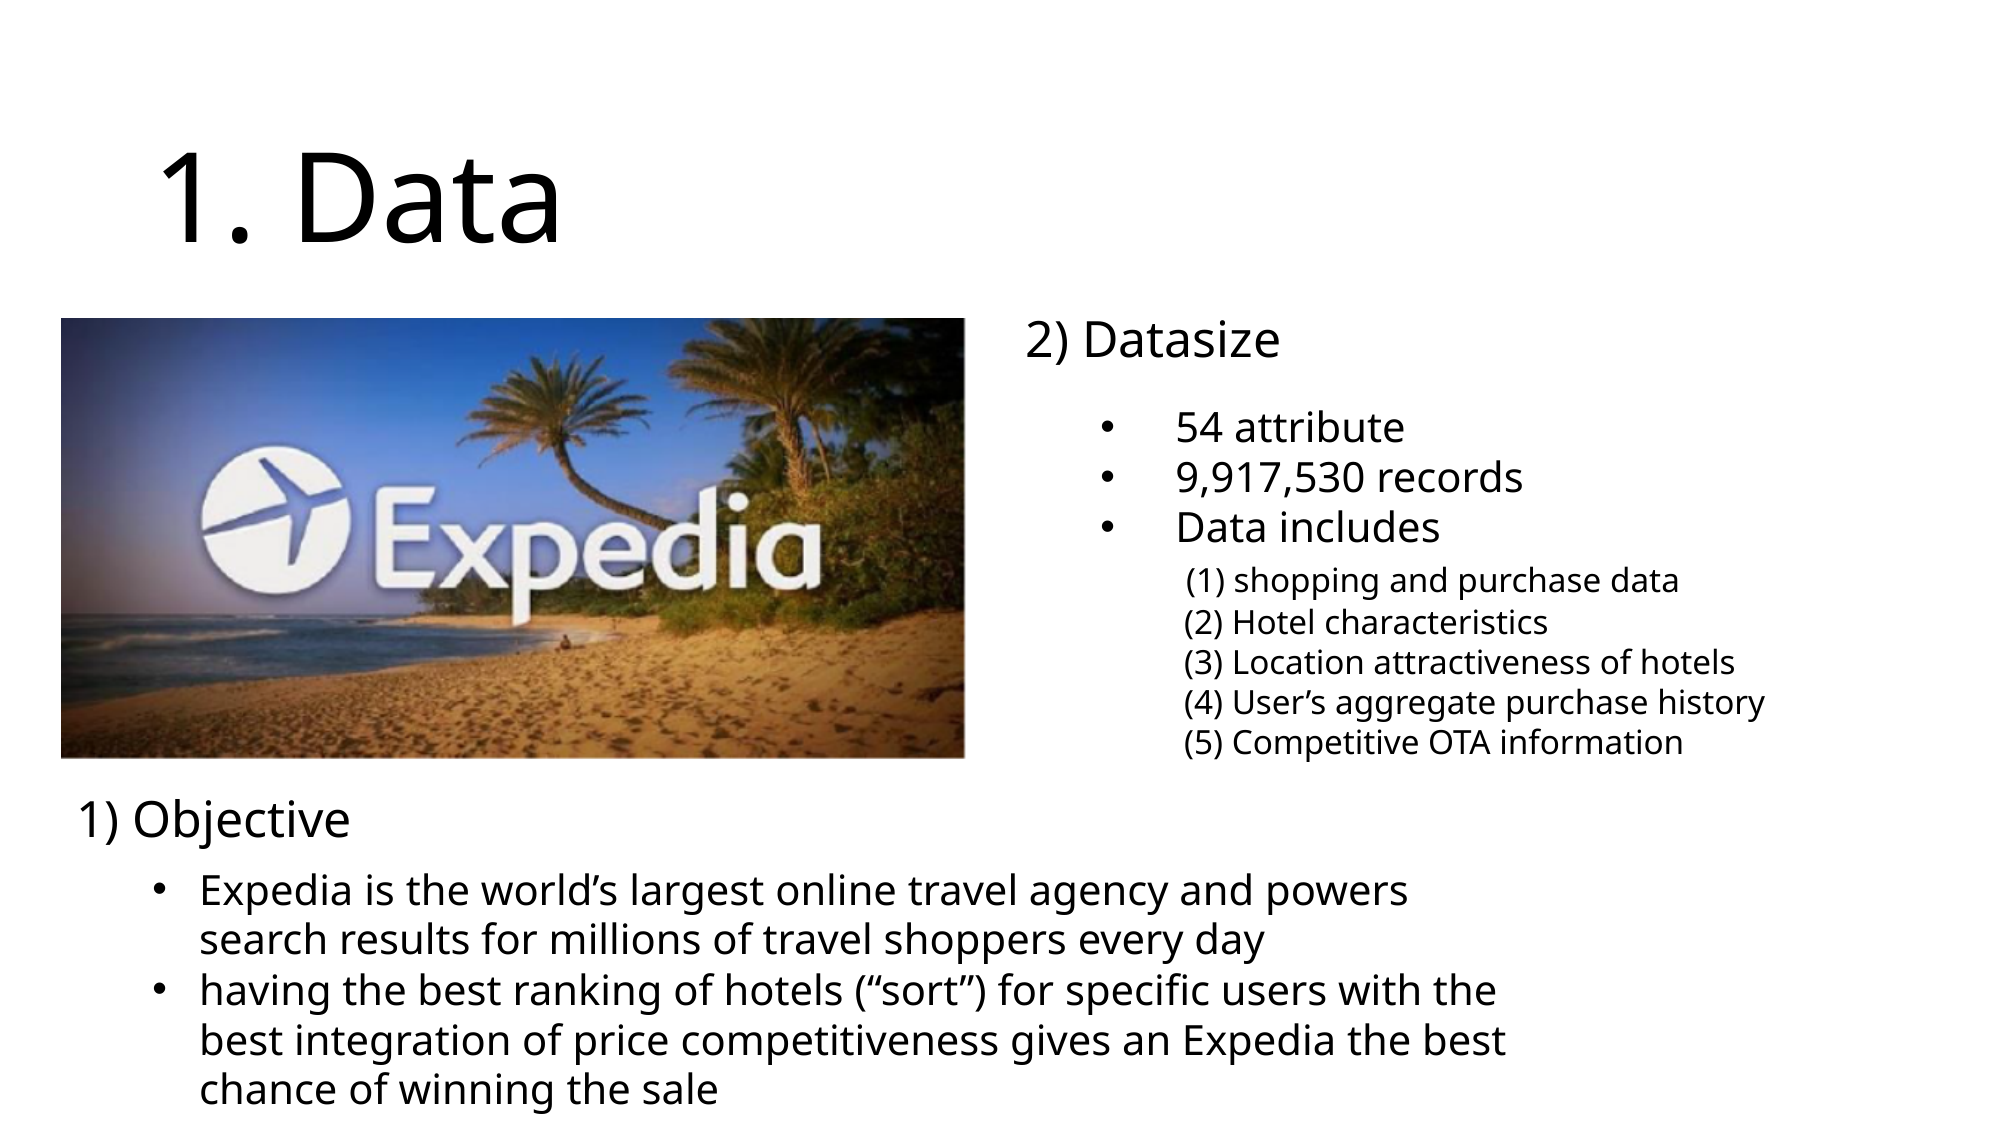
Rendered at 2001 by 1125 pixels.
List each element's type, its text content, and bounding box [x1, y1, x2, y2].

title 1. Data [137, 59, 1863, 278]
text_box 54 attribute 9,917,530 records Data includes (1) shopping and purchase data (2) Hotel characteristics (3) Location attractiveness of hotels (4) User’s aggregate purchase history (5) Competitive OTA information [1085, 393, 1903, 769]
text_box 2) Datasize [1010, 300, 1470, 376]
text_box Expedia is the world’s largest online travel agency and powers search results for millions of travel shoppers every day having the best ranking of hotels (“sort”) for specific users with the best integration of price competitiveness gives an Expedia the best chance of winning the sale [137, 855, 1546, 1125]
text_box 1) Objective [61, 780, 520, 855]
picture [61, 318, 967, 762]
